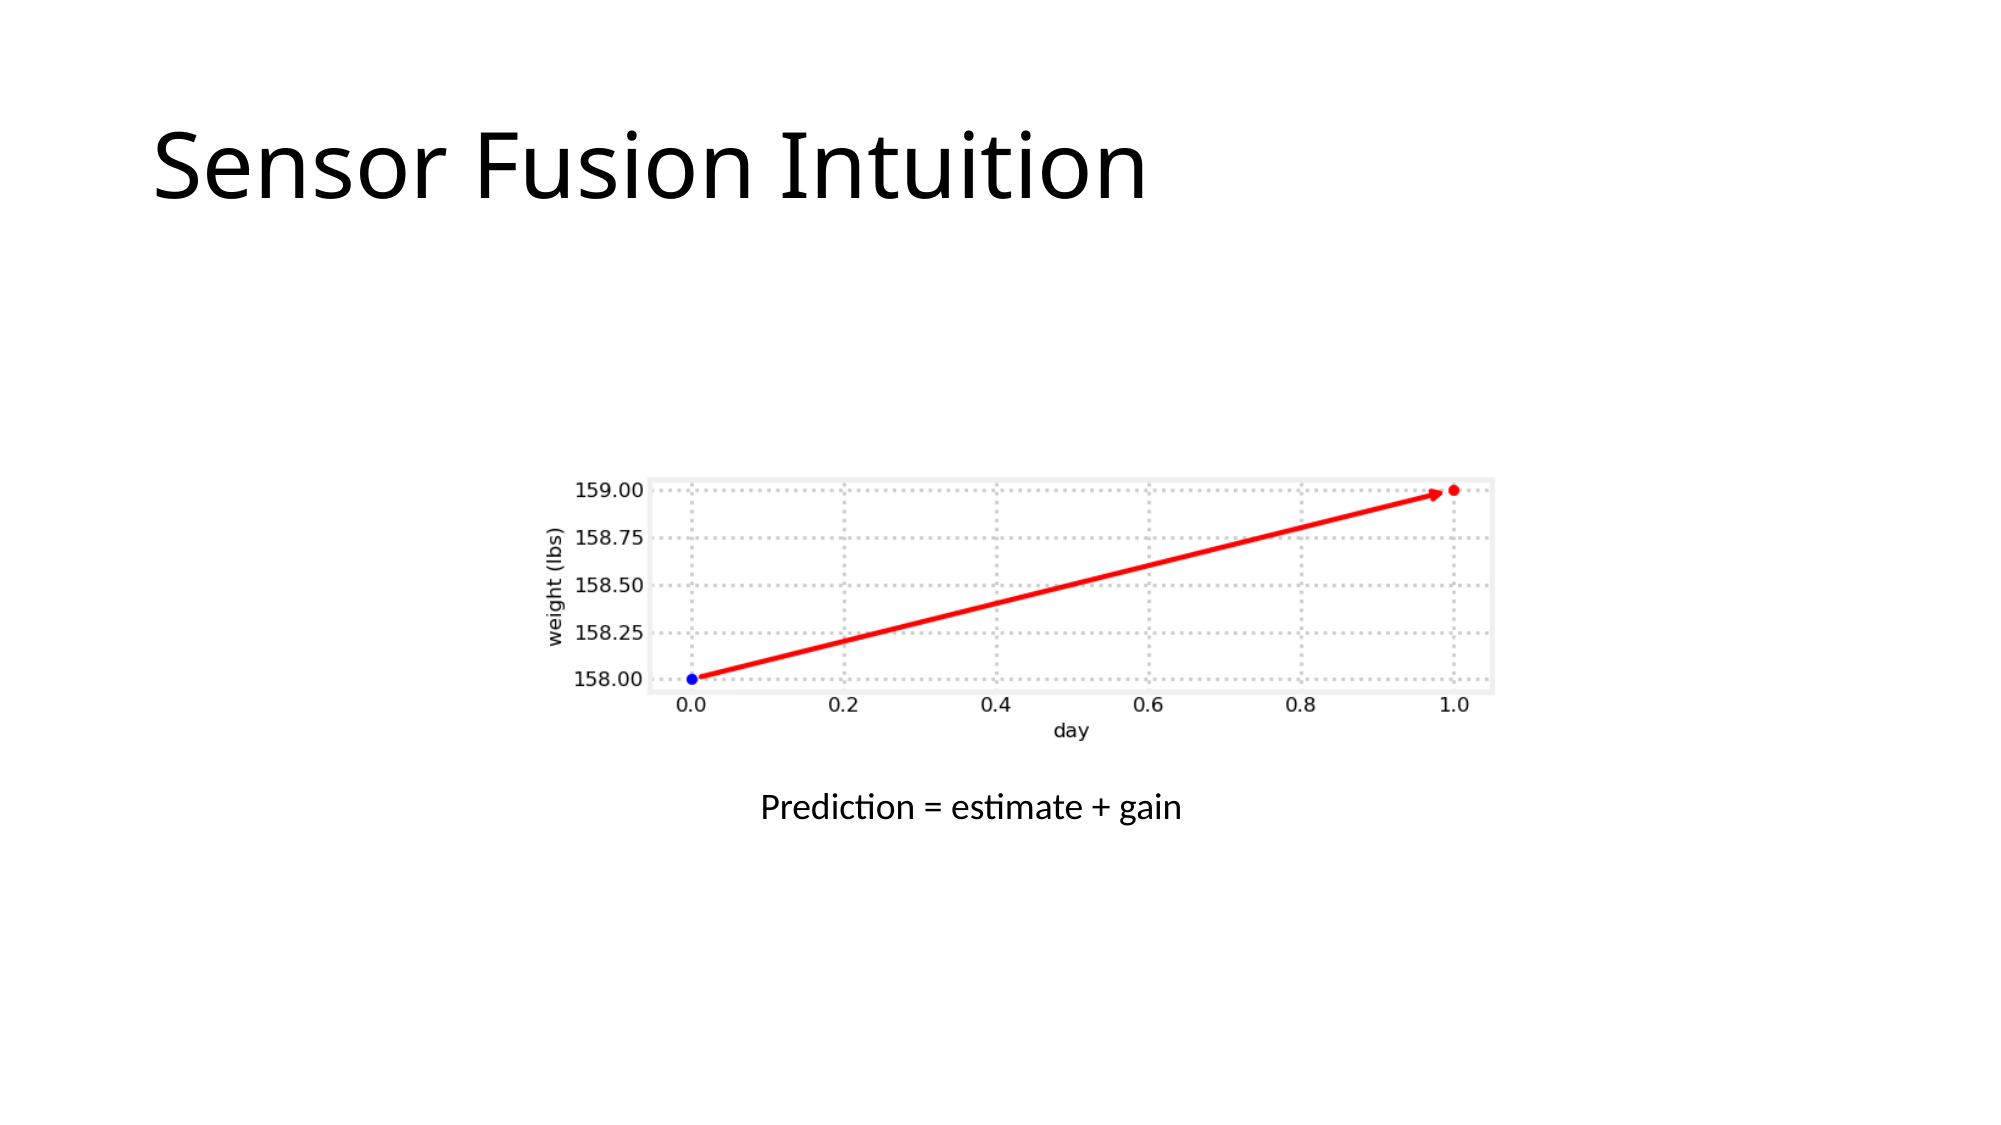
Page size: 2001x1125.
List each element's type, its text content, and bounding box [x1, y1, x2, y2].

title Sensor Fusion Intuition [137, 59, 1863, 278]
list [485, 462, 1515, 775]
text_box Prediction = estimate + gain [745, 775, 1238, 835]
